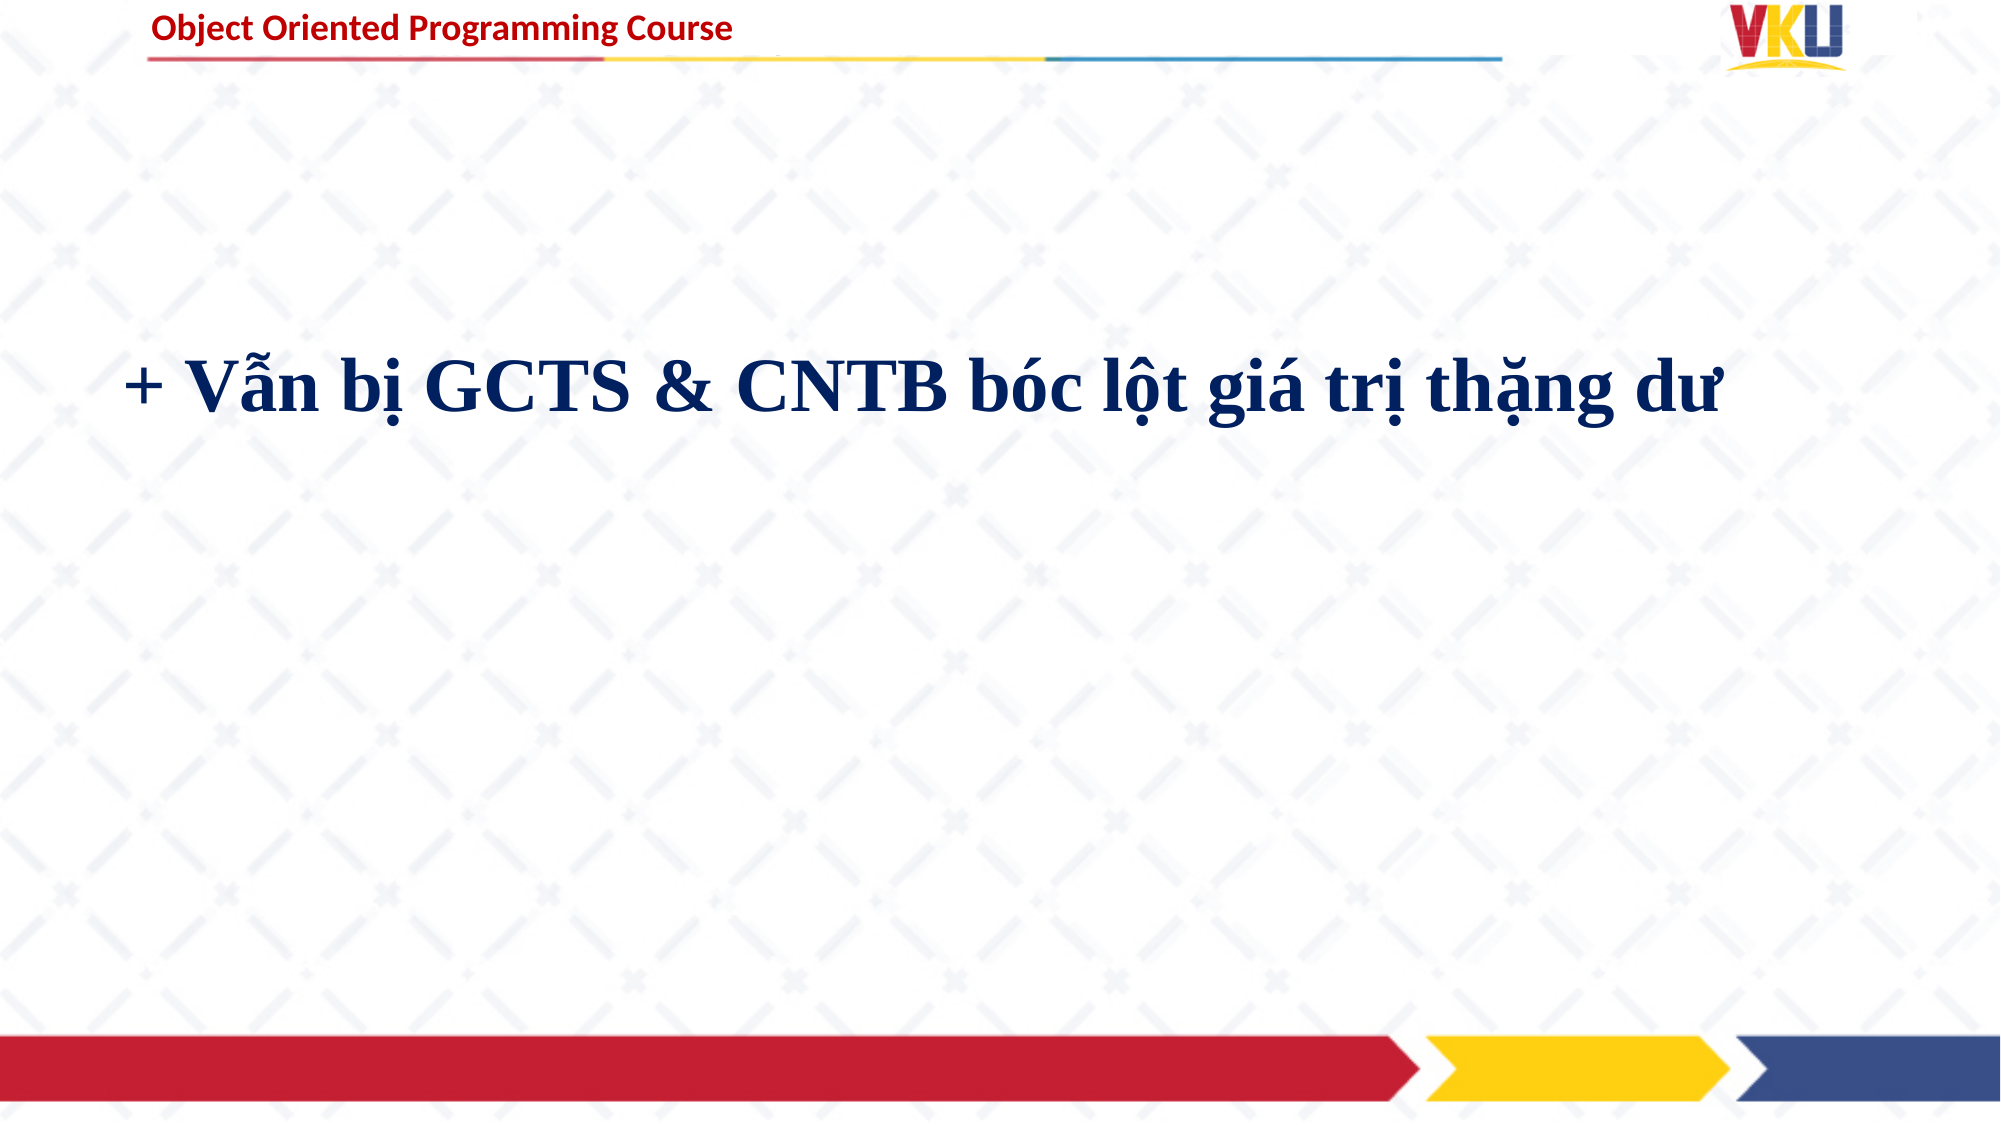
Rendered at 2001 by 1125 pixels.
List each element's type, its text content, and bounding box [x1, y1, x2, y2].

picture [0, 0, 2001, 1125]
title + Vẫn bị GCTS & CNTB bóc lột giá trị thặng dư [107, 308, 1968, 464]
